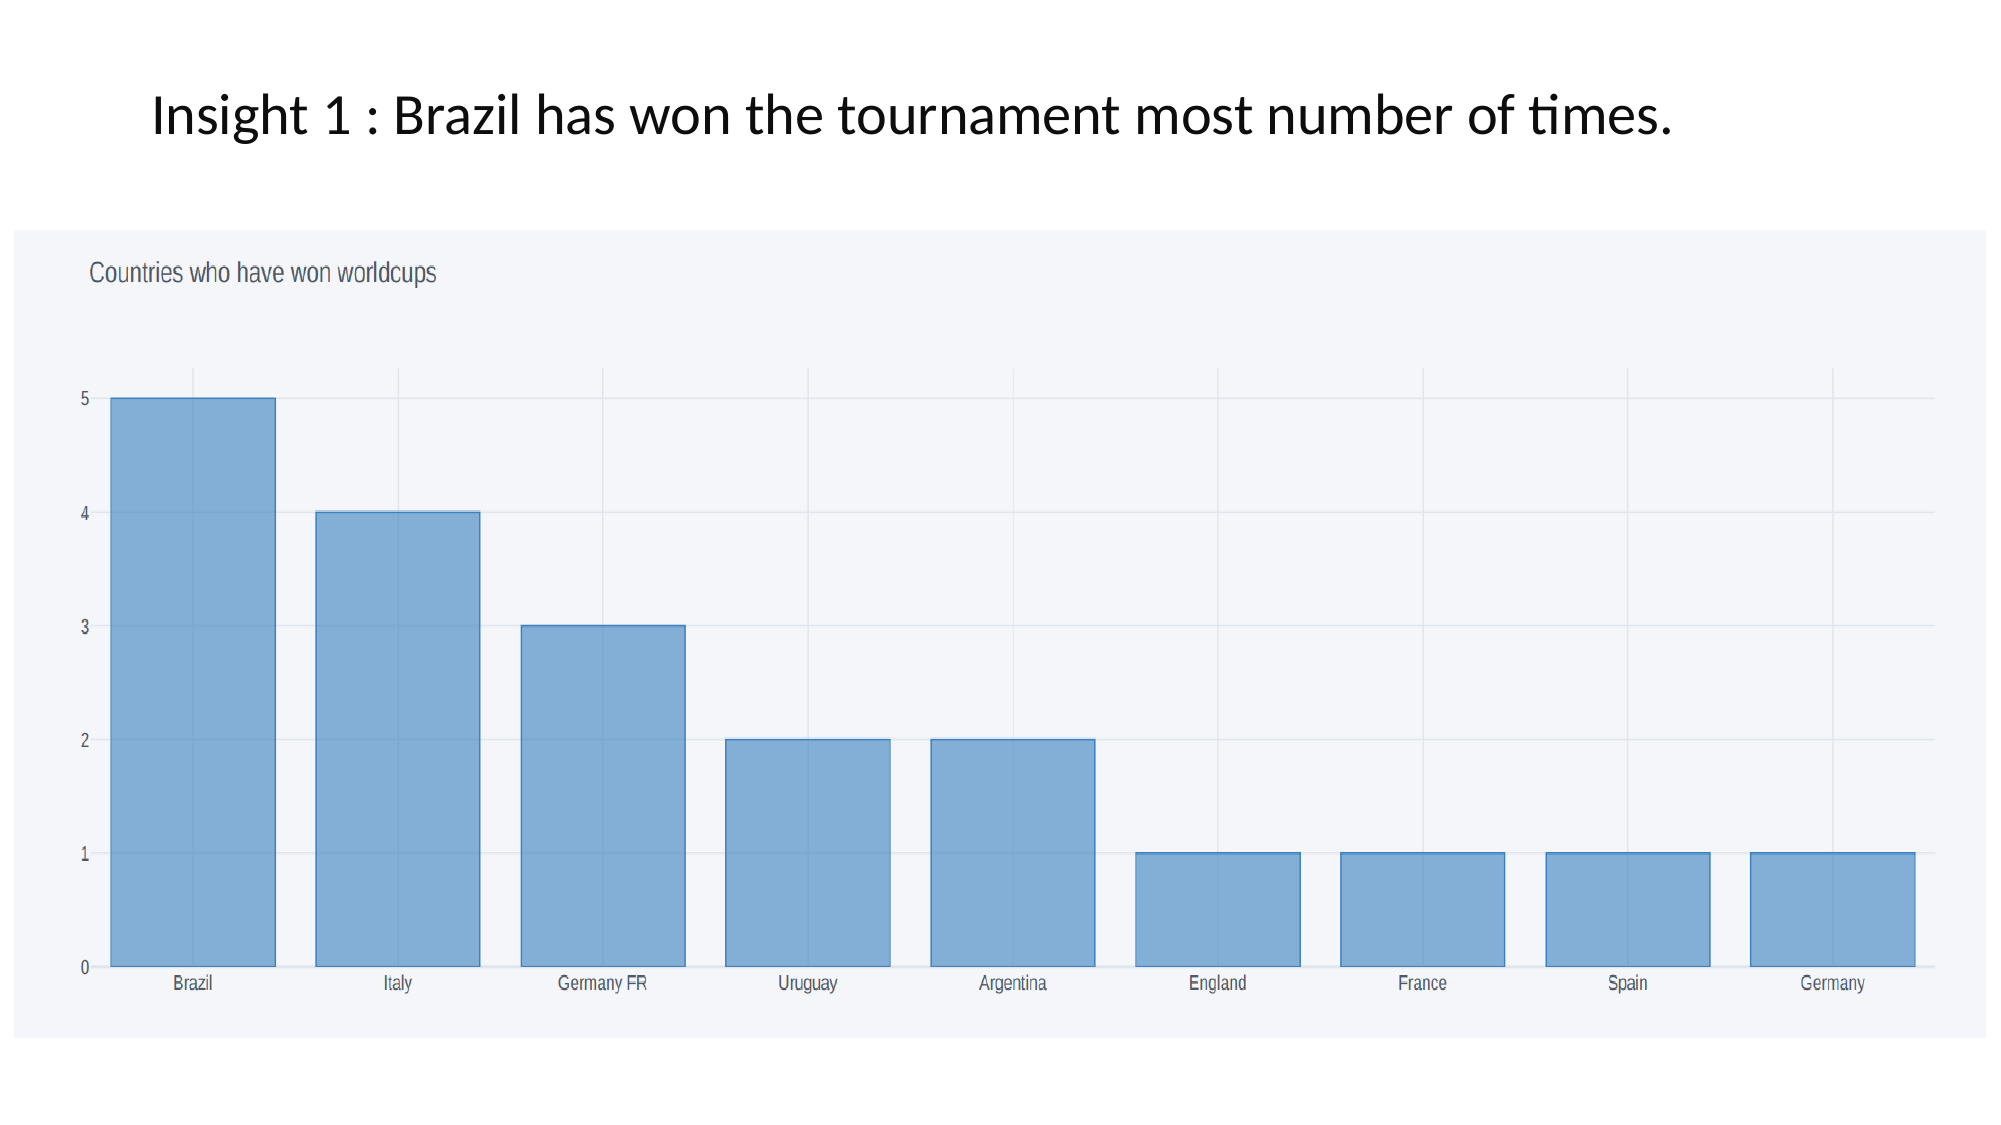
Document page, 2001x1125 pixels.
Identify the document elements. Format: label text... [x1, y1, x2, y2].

picture [14, 230, 1986, 1038]
text_box Insight 1 : Brazil has won the tournament most number of times. [136, 69, 1907, 230]
